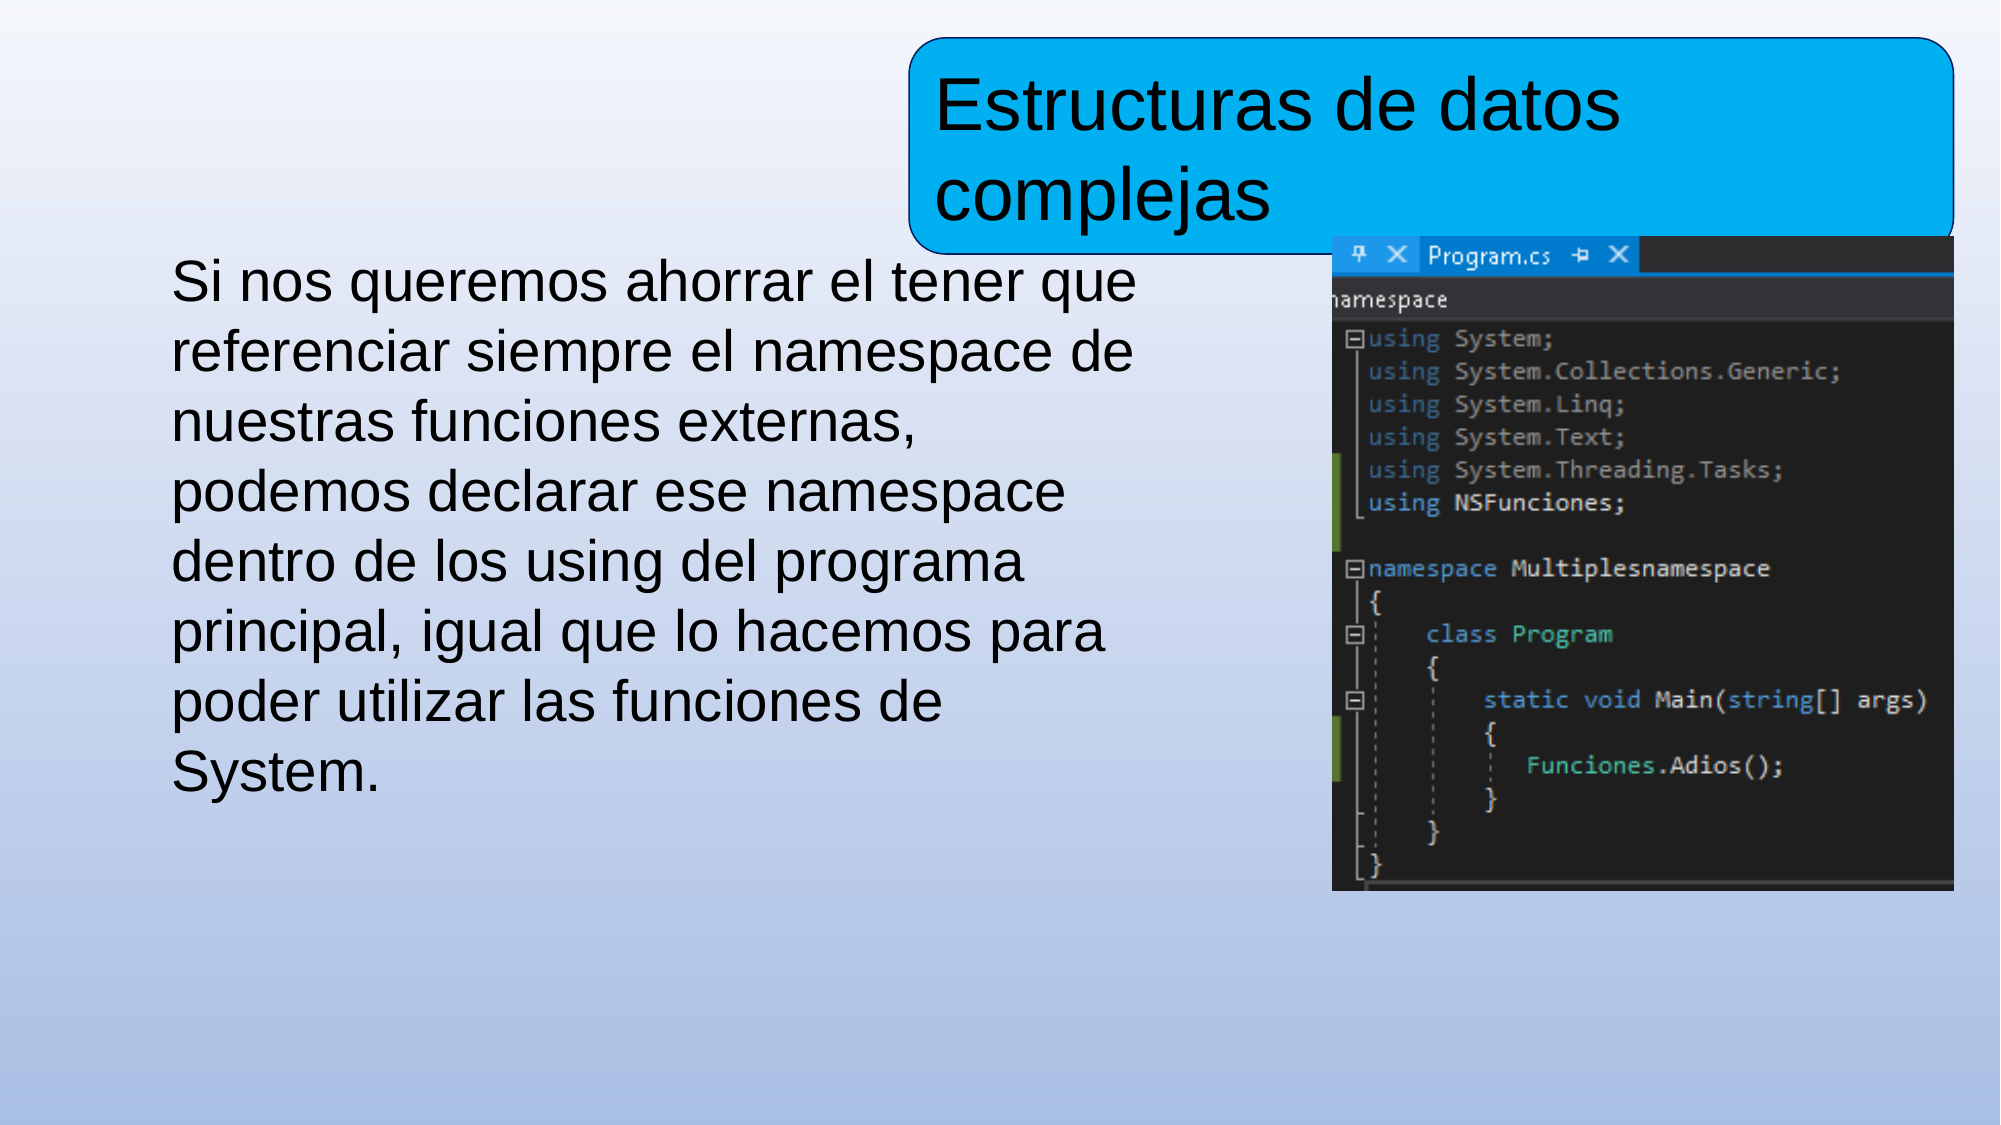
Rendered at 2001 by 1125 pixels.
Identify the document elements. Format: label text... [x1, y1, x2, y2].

text_box Si nos queremos ahorrar el tener que referenciar siempre el namespace de nuestras funciones externas, podemos declarar ese namespace dentro de los using del programa principal, igual que lo hacemos para poder utilizar las funciones de System. [156, 236, 1168, 811]
picture [1331, 235, 1954, 891]
text_box Estructuras de datos complejas [909, 37, 1954, 254]
